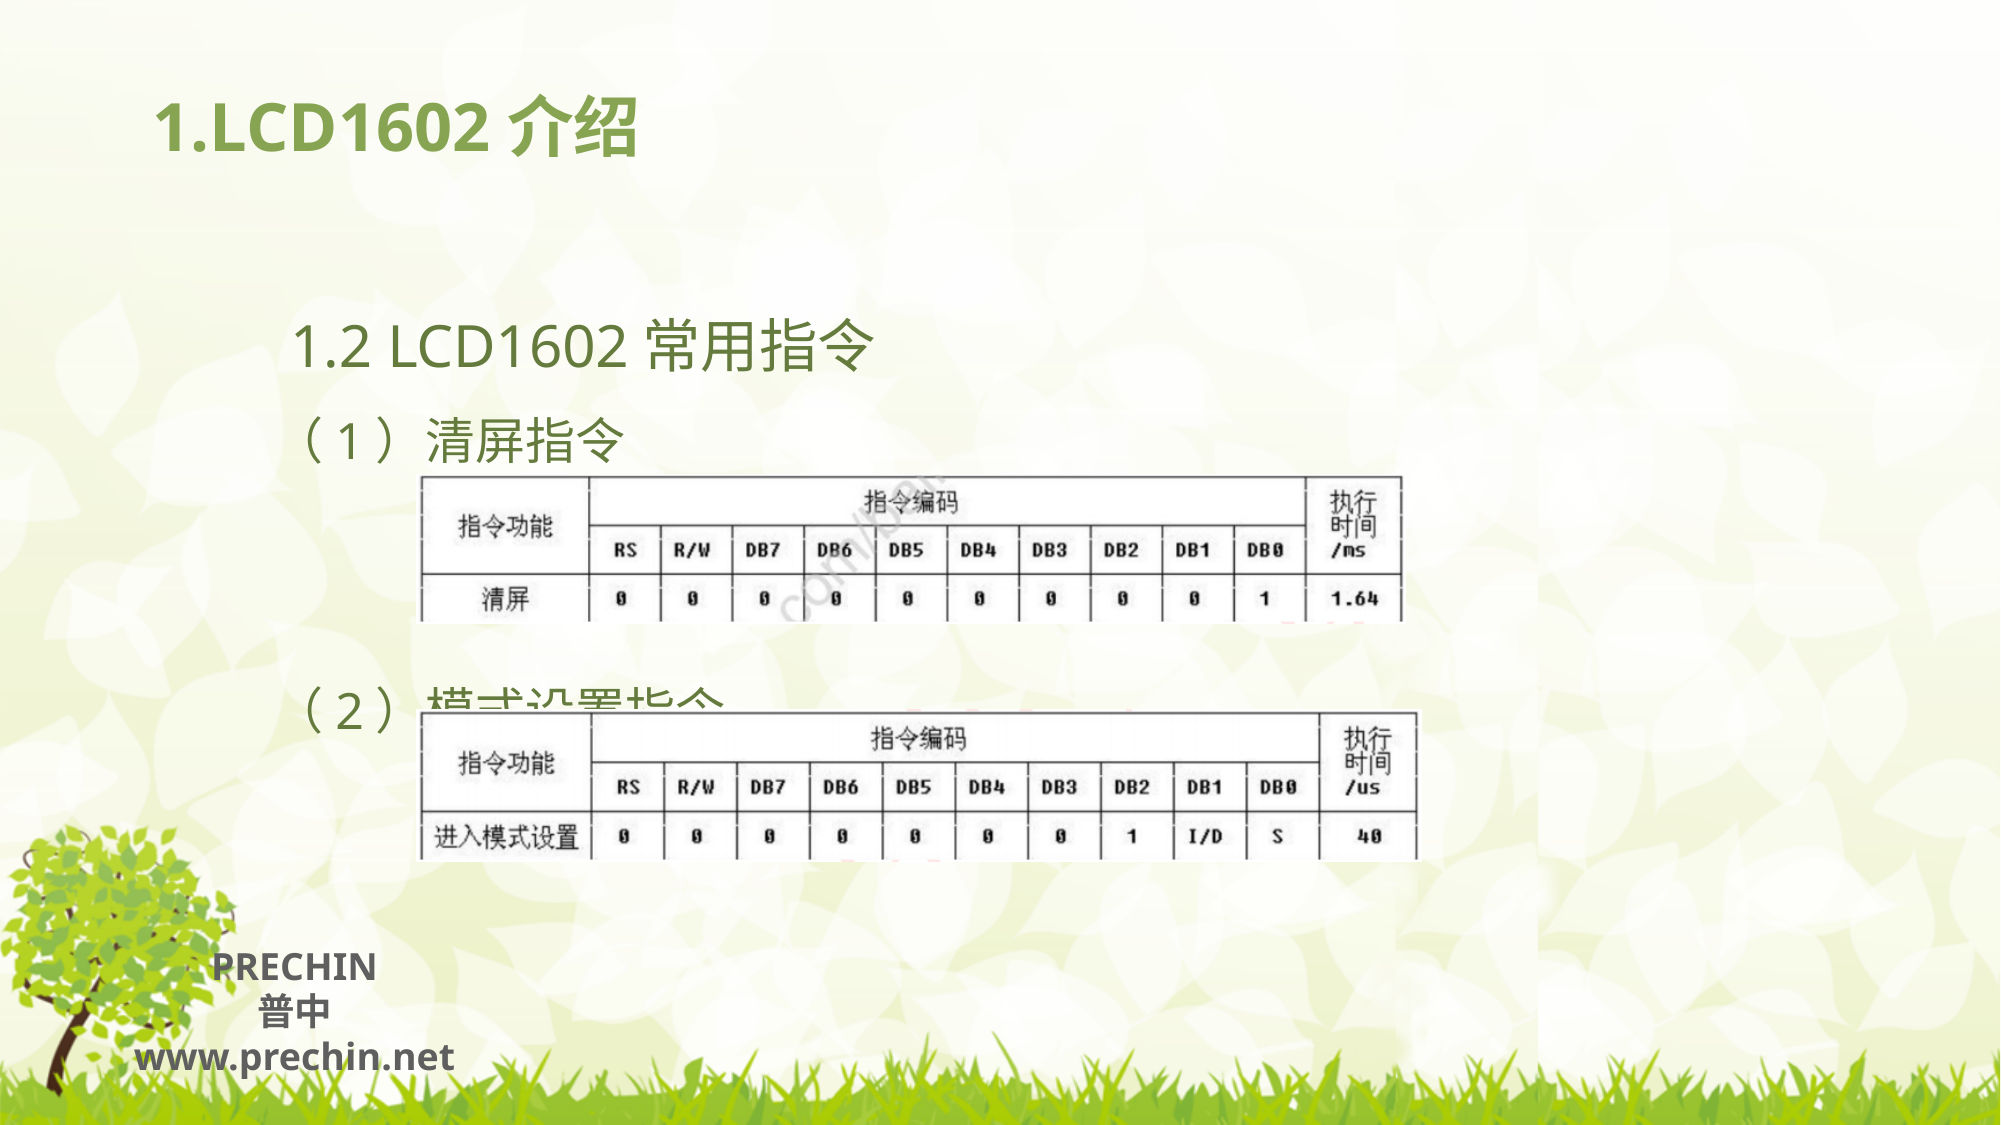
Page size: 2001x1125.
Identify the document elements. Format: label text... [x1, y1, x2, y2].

text_box [137, 246, 1863, 1041]
list 1.2 LCD1602常用指令 （1）清屏指令 （2）模式设置指令 [158, 267, 1884, 1062]
picture [0, 0, 2001, 1125]
title 1.LCD1602介绍 [137, 59, 1863, 200]
